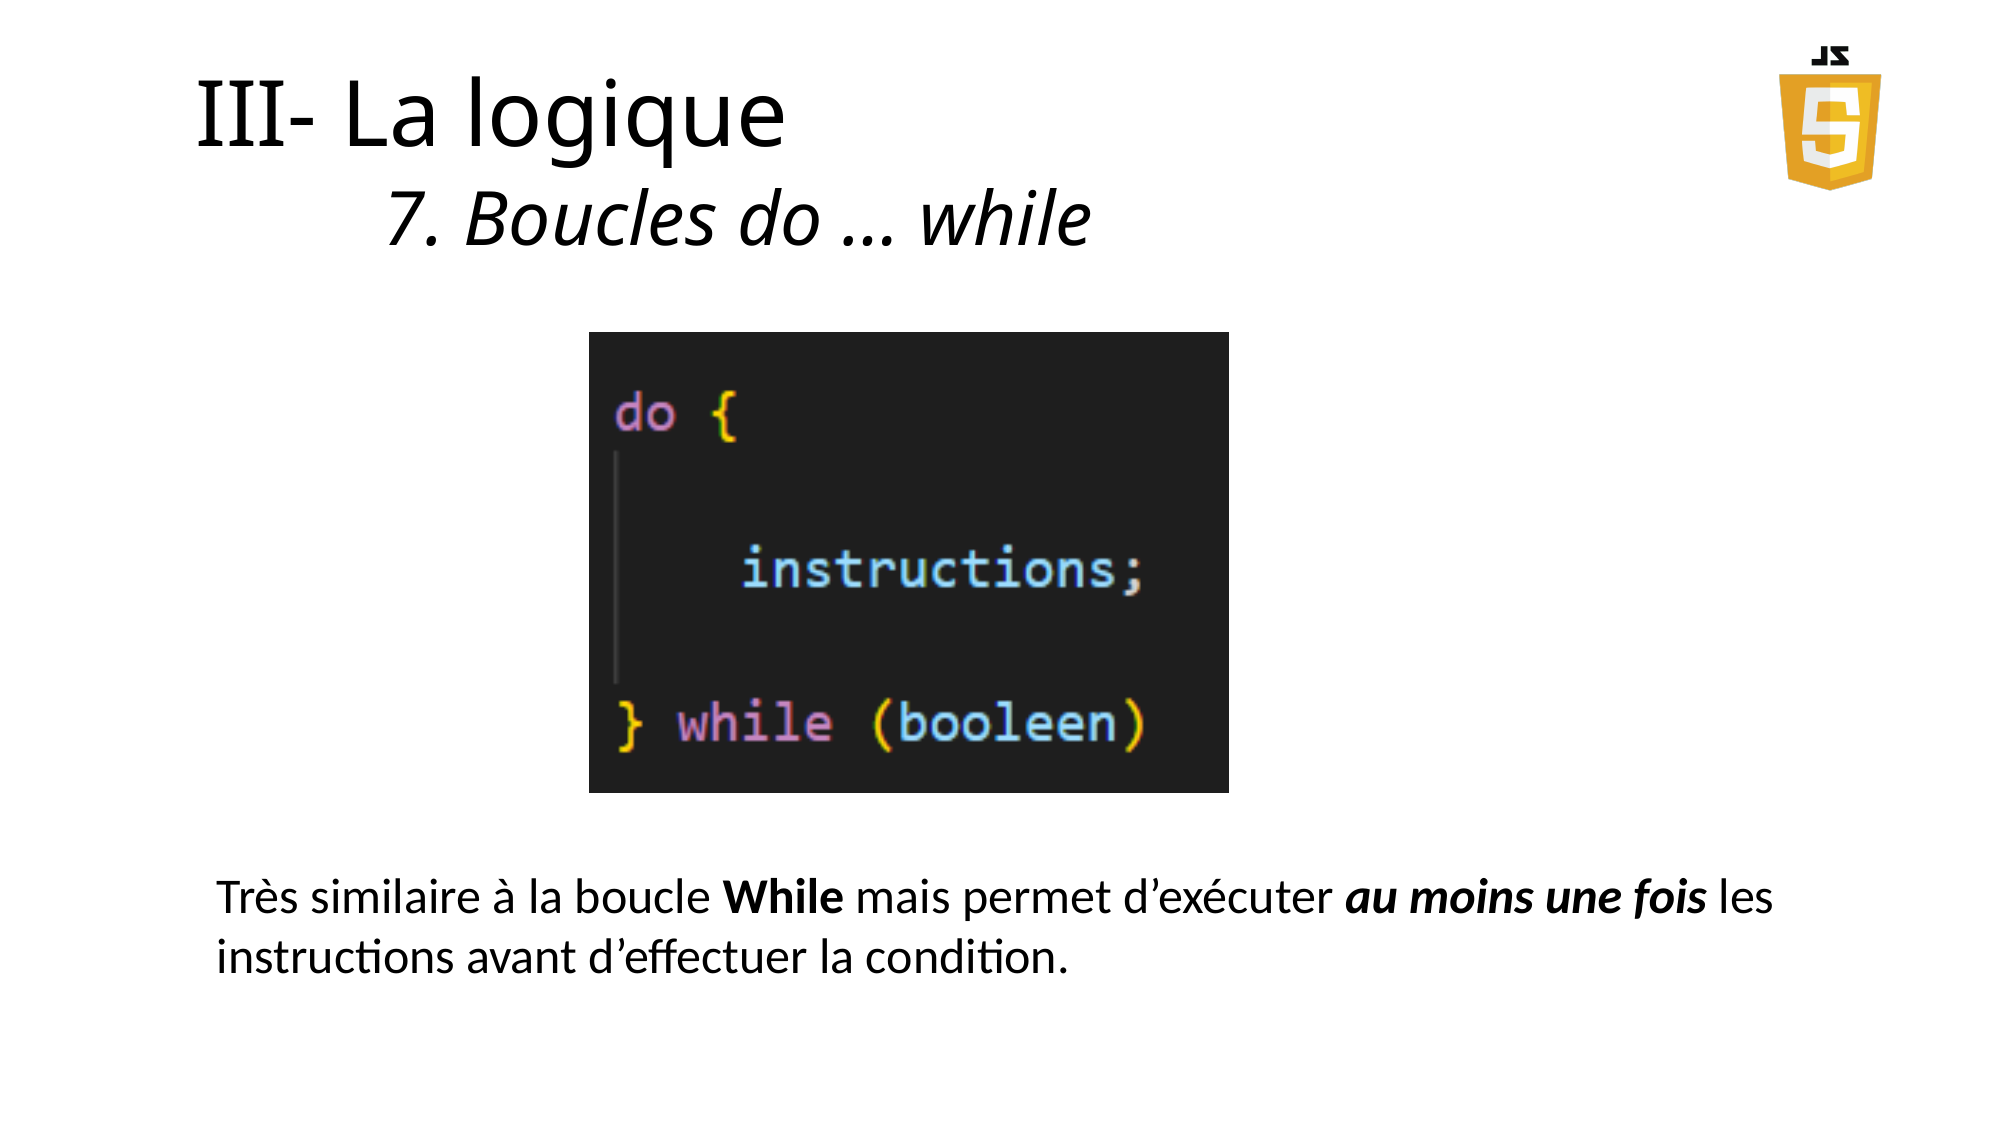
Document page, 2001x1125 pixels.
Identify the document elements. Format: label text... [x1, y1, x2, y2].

picture [1702, 46, 1958, 191]
picture [588, 332, 1229, 793]
title III- La logique 7. Boucles do … while [180, 47, 1830, 285]
text_box Très similaire à la boucle While mais permet d’exécuter au moins une fois les instructions avant d’effectuer la condition. [202, 856, 1865, 992]
